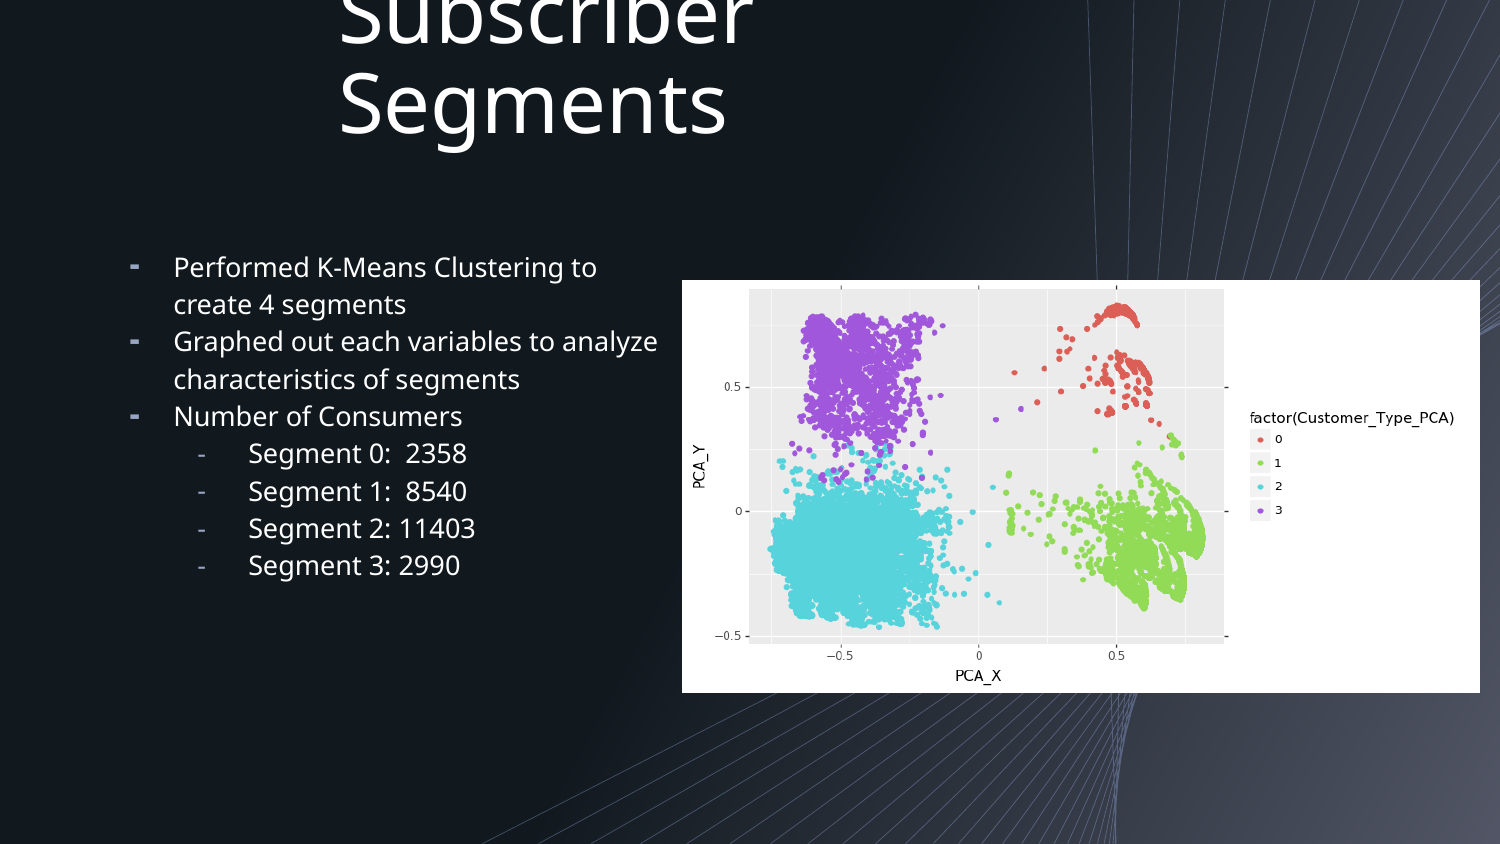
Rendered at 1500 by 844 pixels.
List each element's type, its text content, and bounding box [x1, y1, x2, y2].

picture [682, 280, 1480, 694]
title Subscriber Segments [338, 49, 1162, 152]
list Performed K-Means Clustering to create 4 segments Graphed out each variables to analyze characteristics of segments Number of Consumers Segment 0: 2358 Segment 1: 8540 Segment 2: 11403 Segment 3: 2990 [98, 245, 676, 729]
